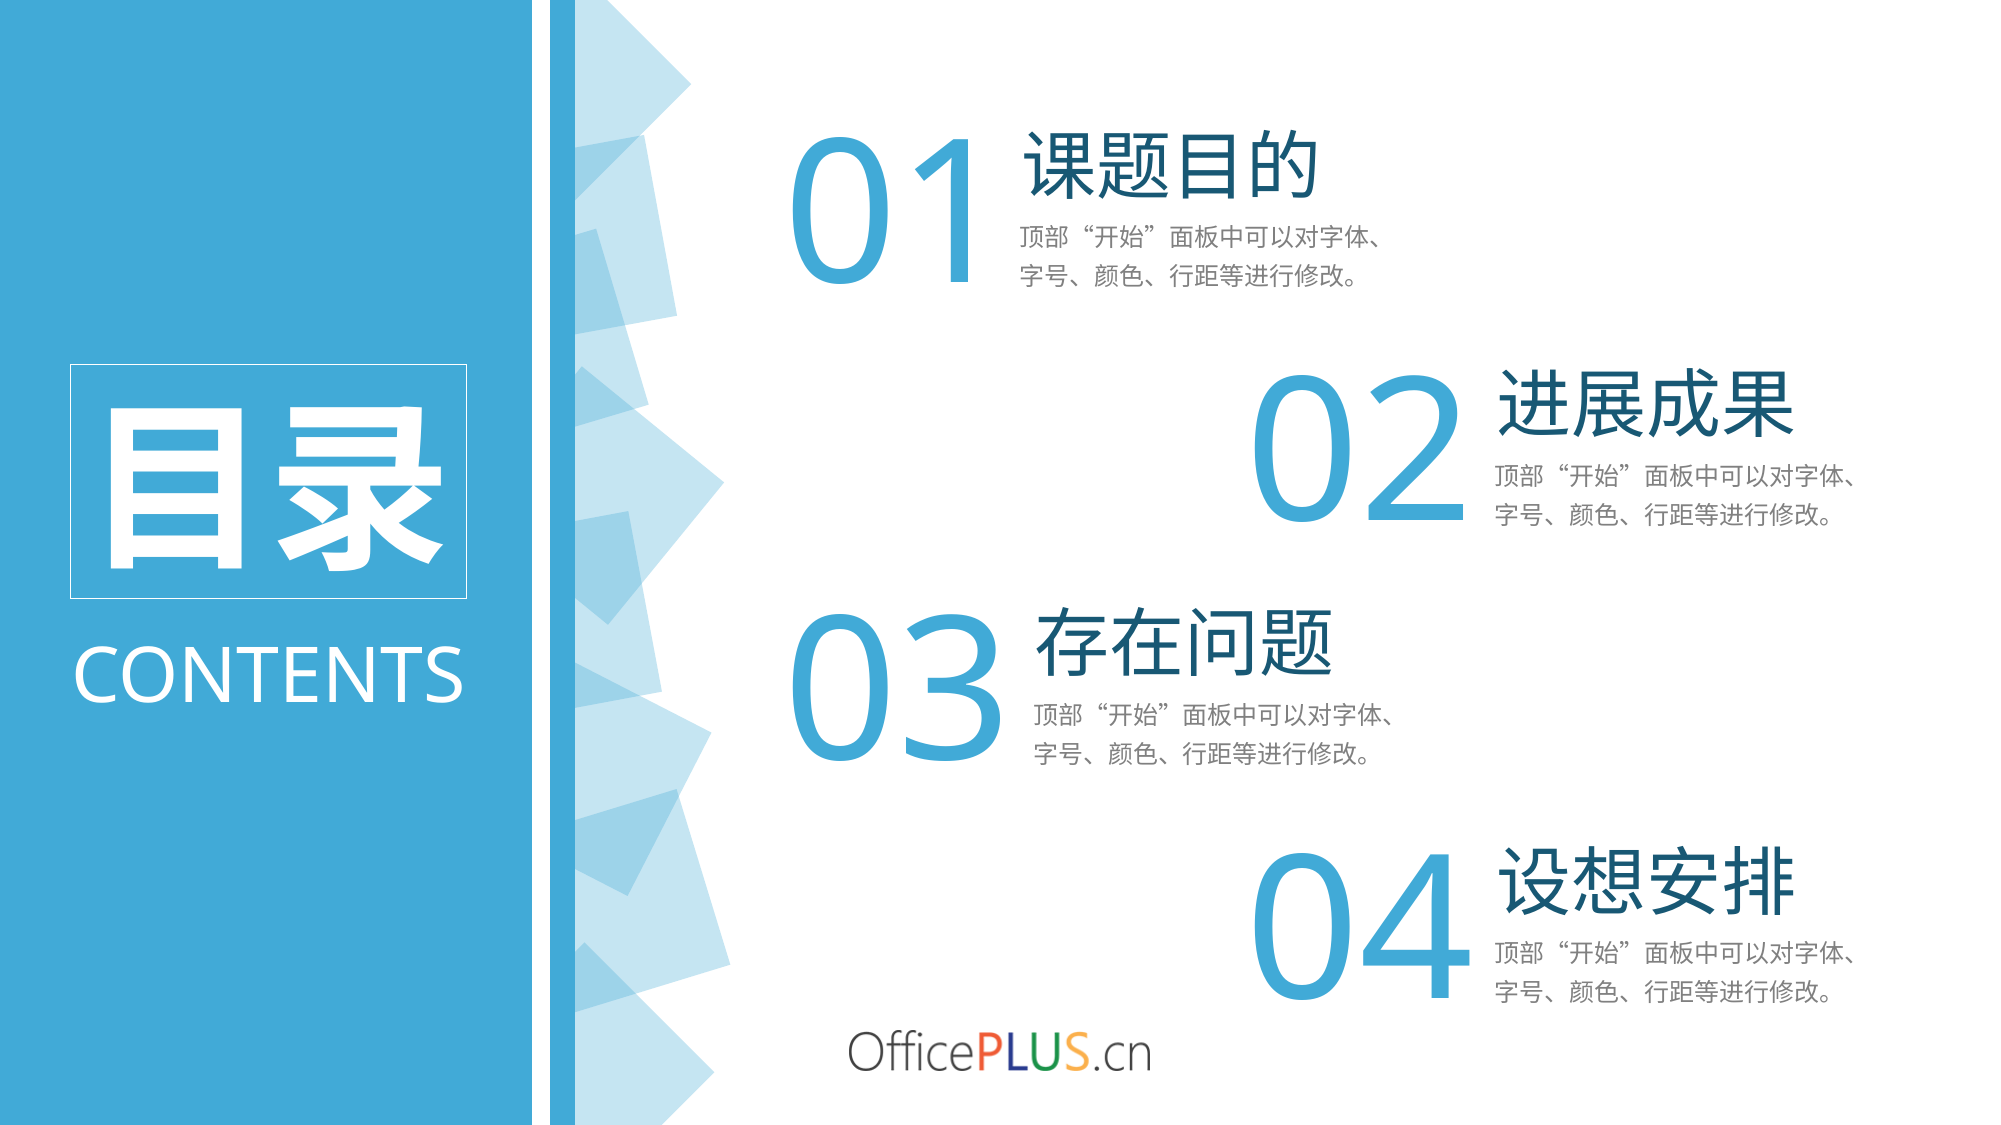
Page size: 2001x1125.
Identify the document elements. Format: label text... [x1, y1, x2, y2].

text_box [1232, 790, 1868, 1049]
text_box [1232, 313, 1868, 571]
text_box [770, 74, 1393, 333]
picture [849, 1030, 1150, 1071]
text_box 目录 [70, 364, 467, 599]
text_box CONTENTS [56, 618, 481, 726]
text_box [770, 551, 1407, 810]
